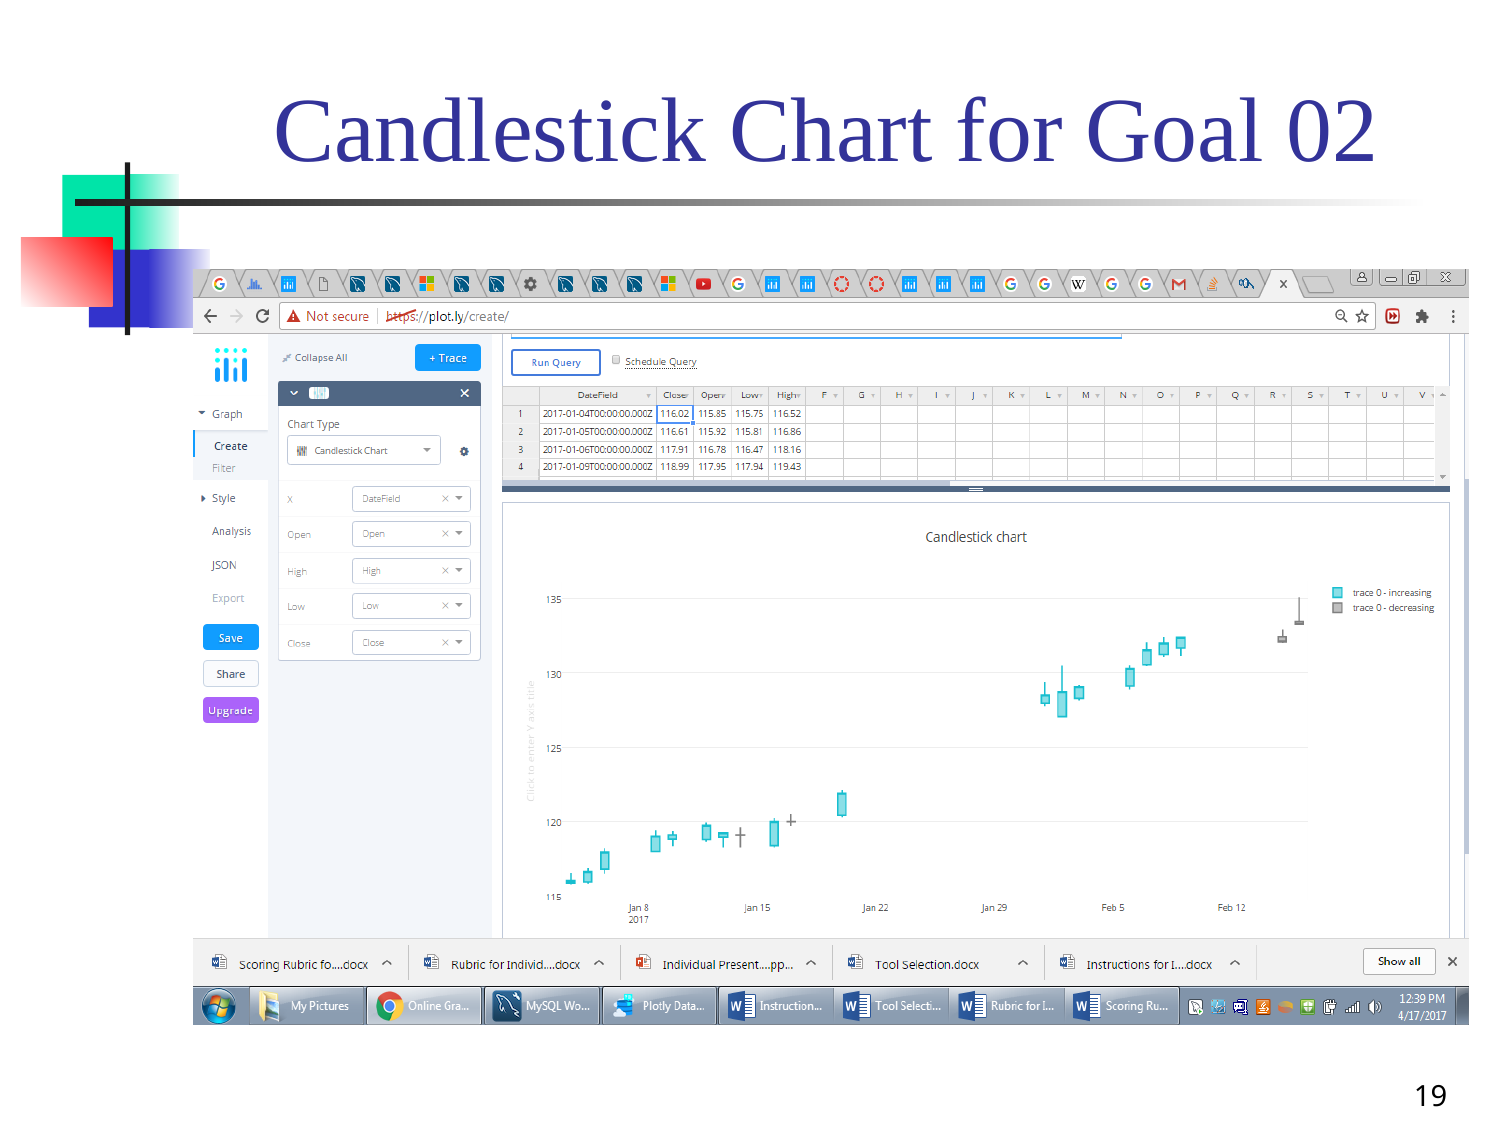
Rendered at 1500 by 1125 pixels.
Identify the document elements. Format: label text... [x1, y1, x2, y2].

title Candlestick Chart for Goal 02 [187, 0, 1467, 188]
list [193, 269, 1470, 1026]
slide_number 19 [1149, 1049, 1463, 1125]
